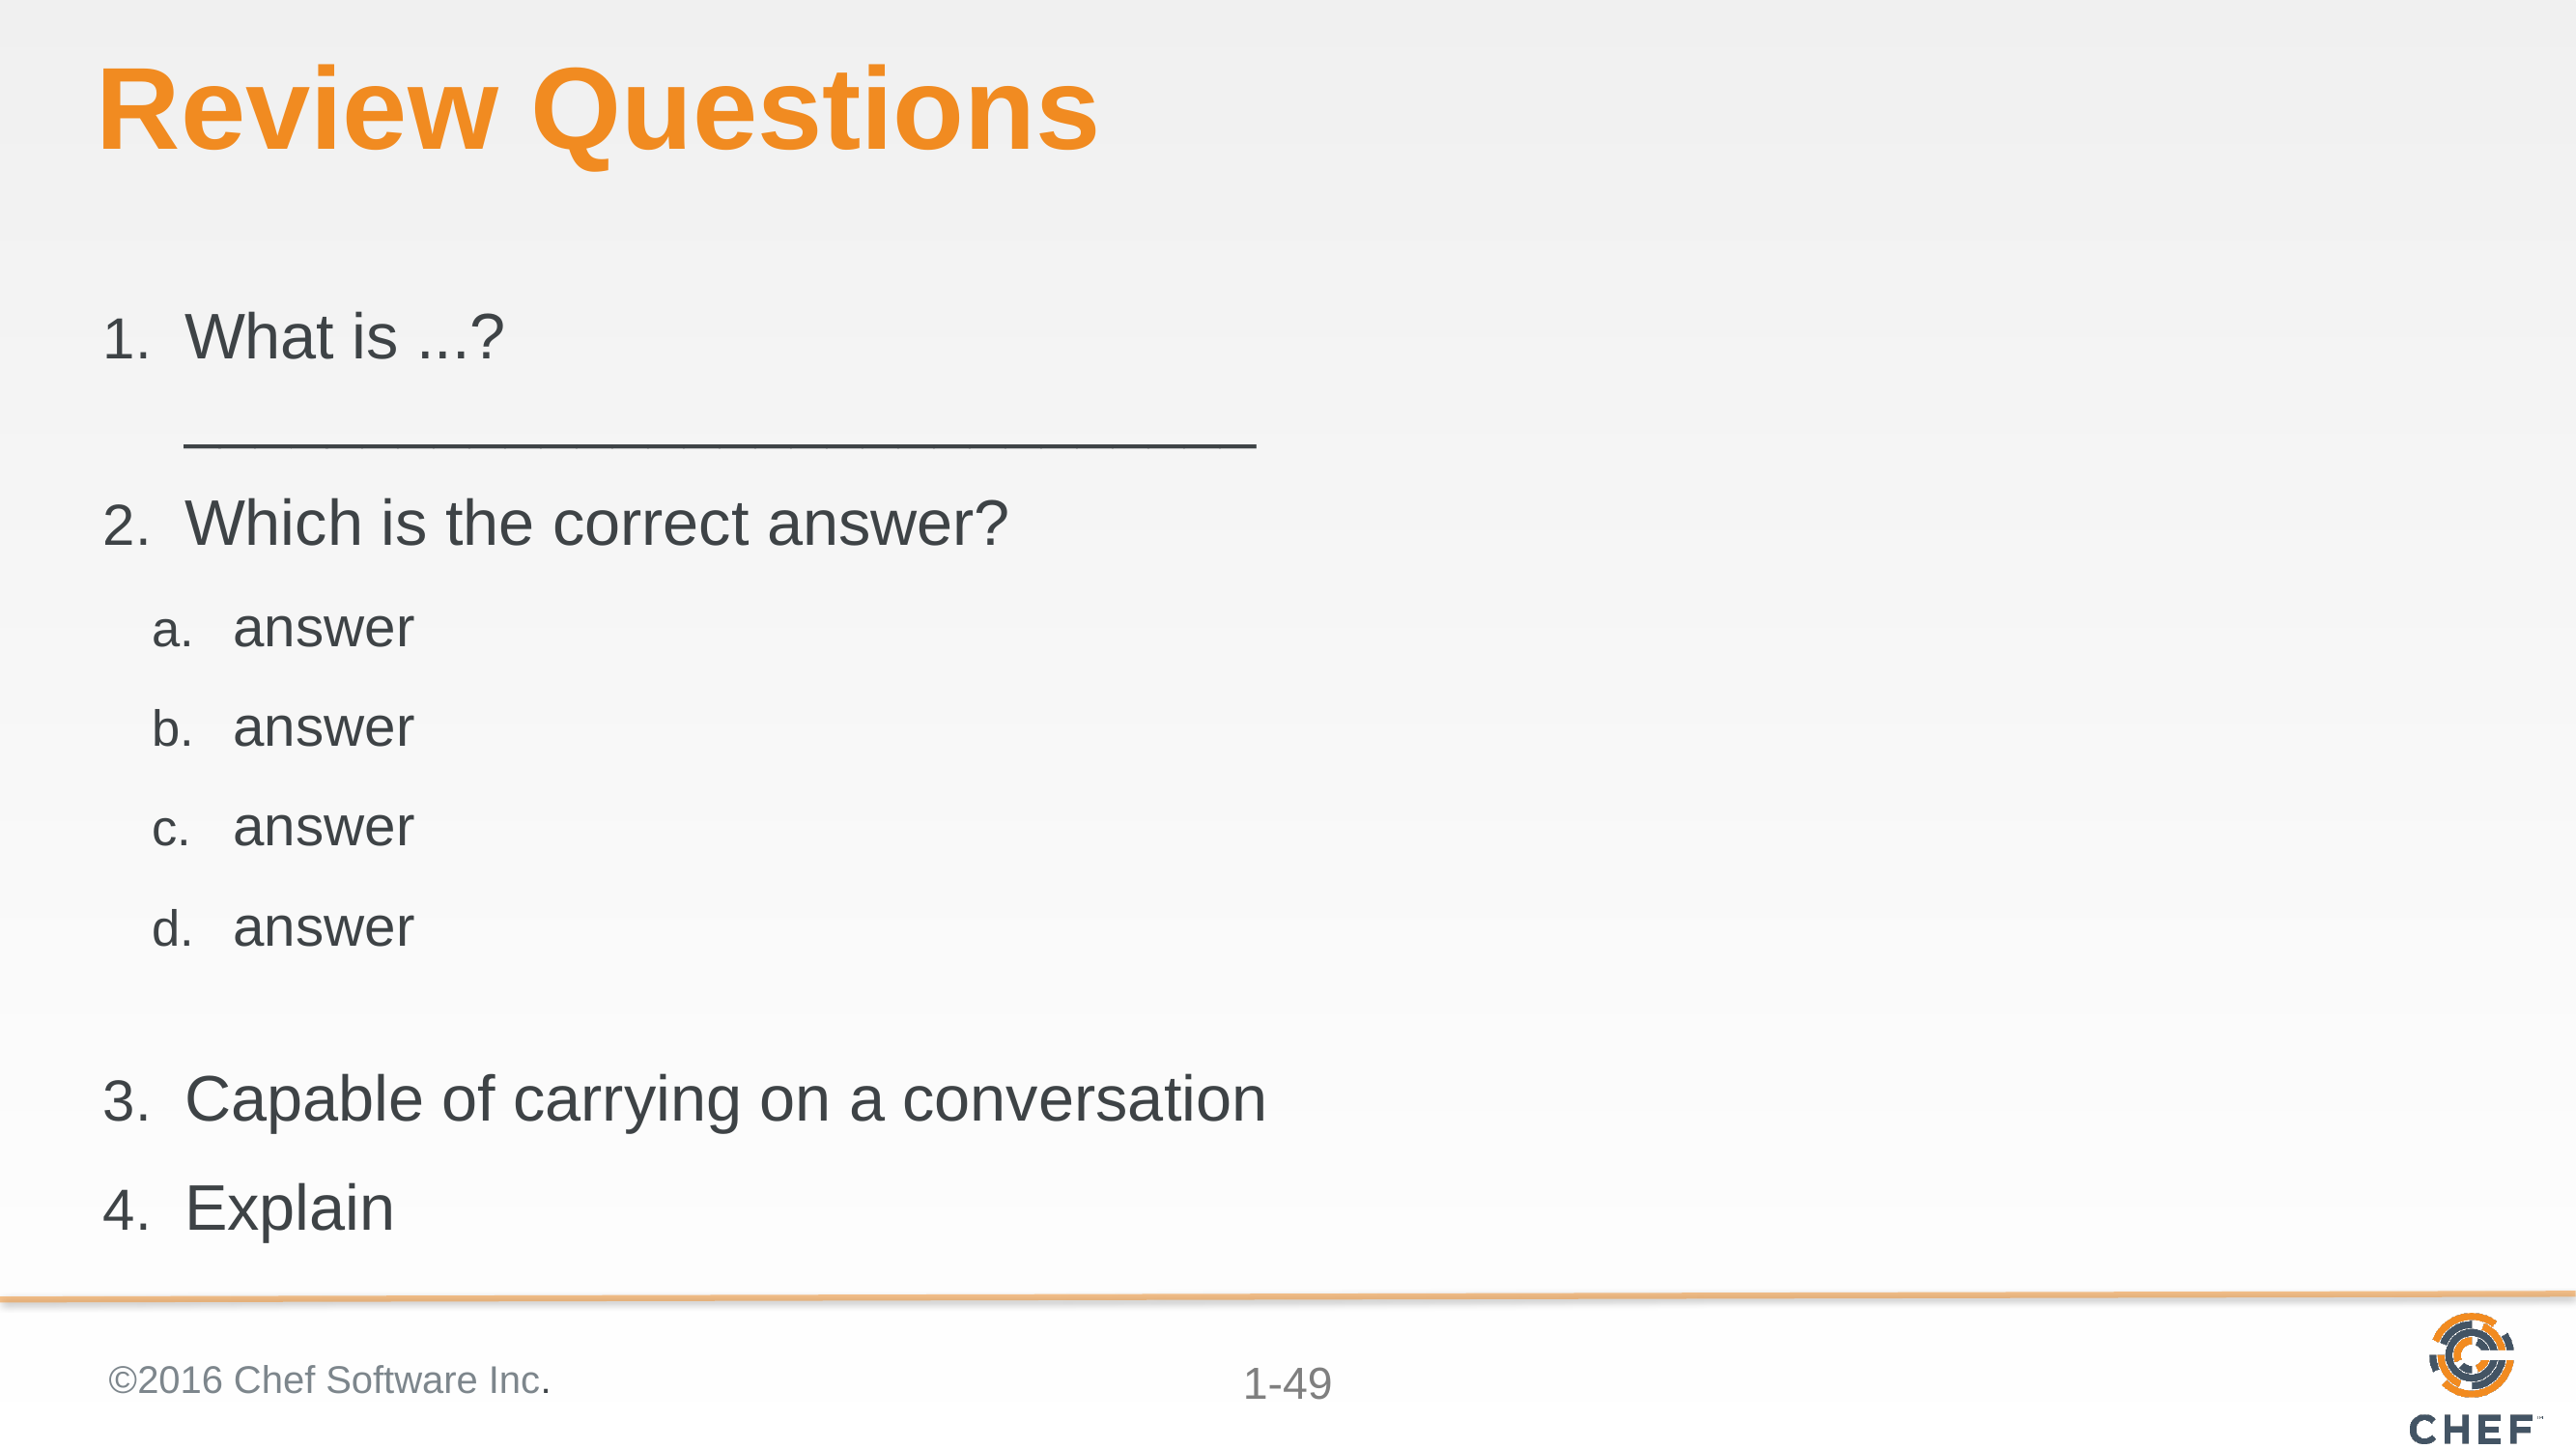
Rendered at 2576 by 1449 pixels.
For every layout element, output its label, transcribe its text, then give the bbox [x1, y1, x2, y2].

list What is ...? ______________________________ Which is the correct answer? answer answer answer answer Capable of carrying on a conversation Explain [102, 294, 2464, 1142]
title Review Questions [96, 48, 2463, 180]
picture [2399, 1297, 2551, 1449]
